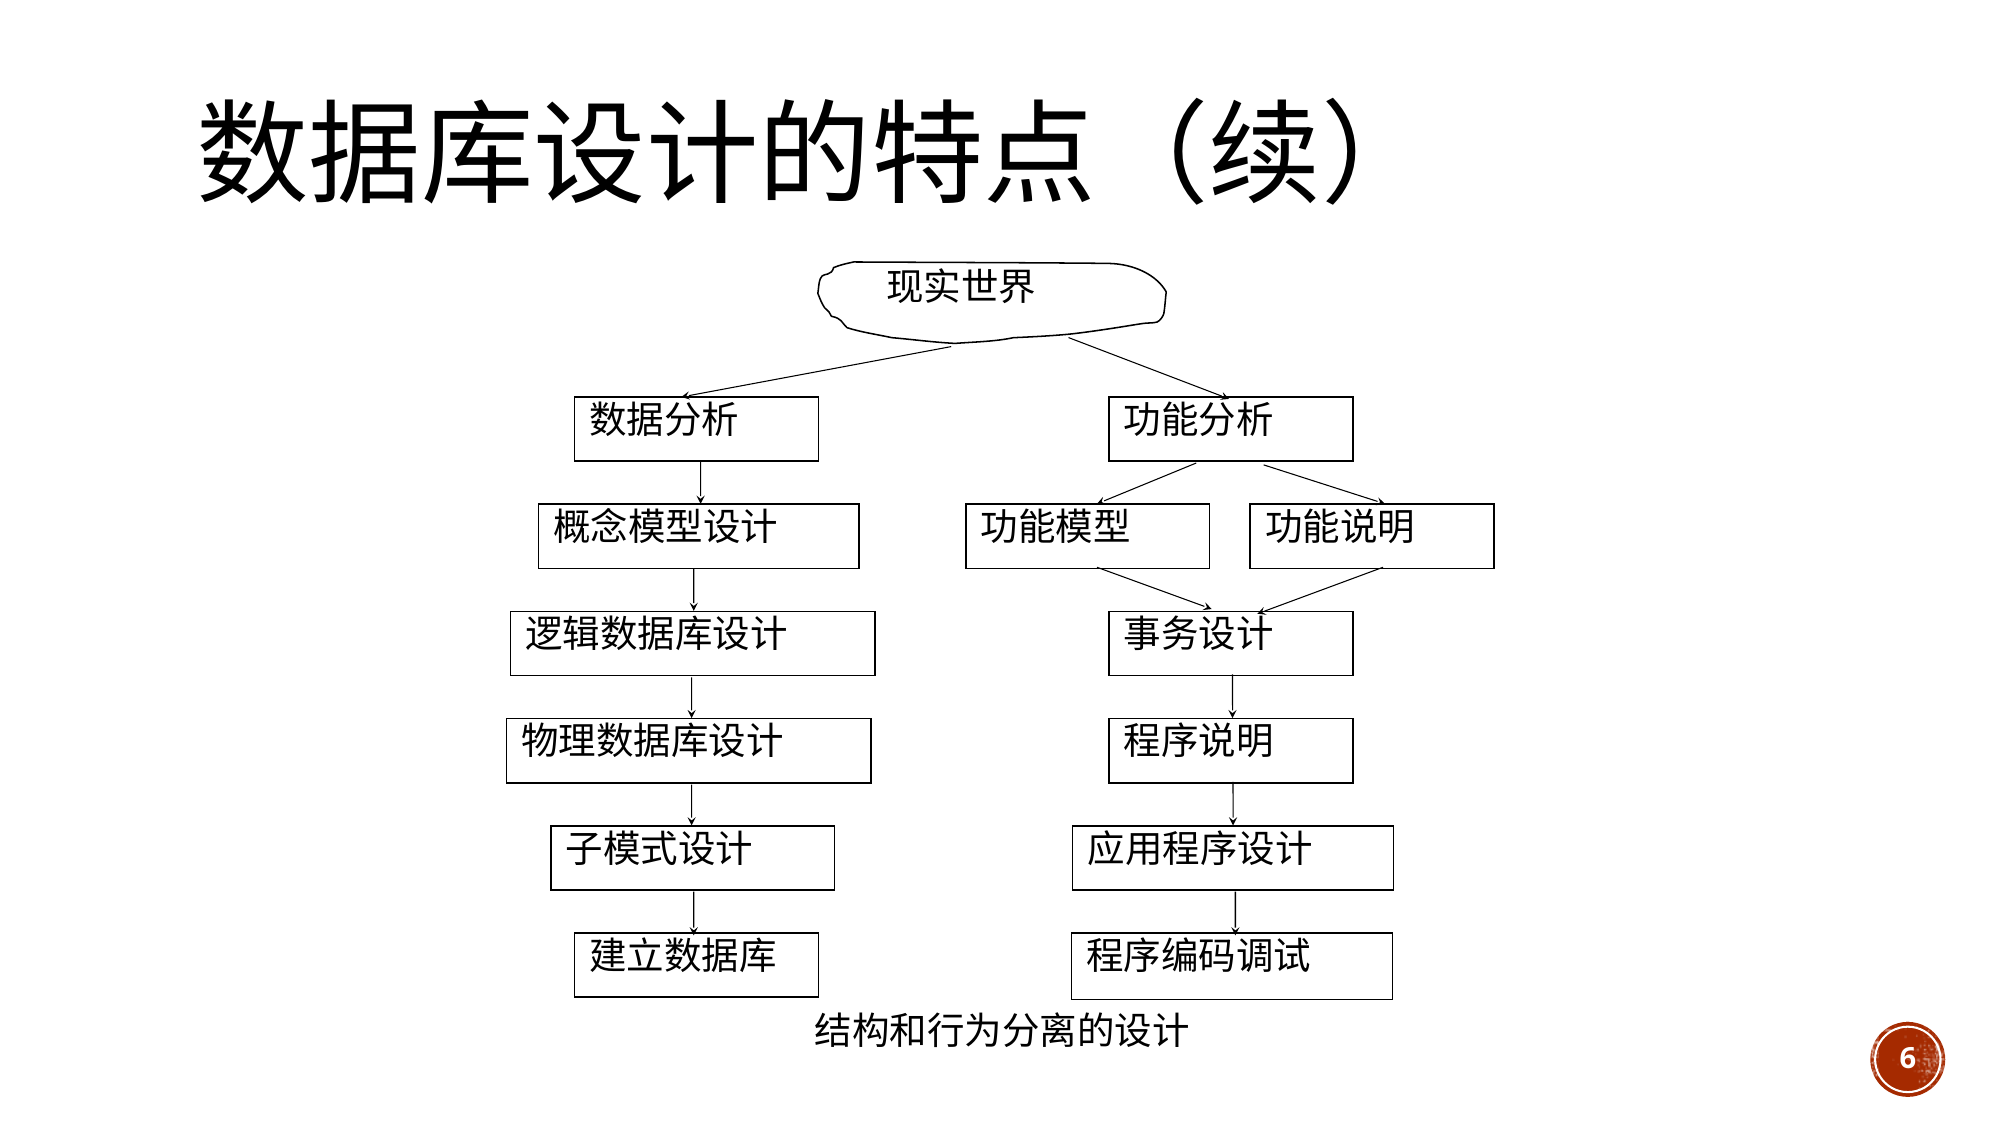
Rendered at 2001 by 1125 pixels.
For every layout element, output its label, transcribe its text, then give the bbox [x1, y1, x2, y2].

title 数据库设计的特点（续） [181, 26, 1832, 291]
slide_number 6 [1855, 1028, 1961, 1089]
text_box 结构和行为分离的设计 [799, 1000, 1213, 1060]
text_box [508, 263, 1493, 997]
